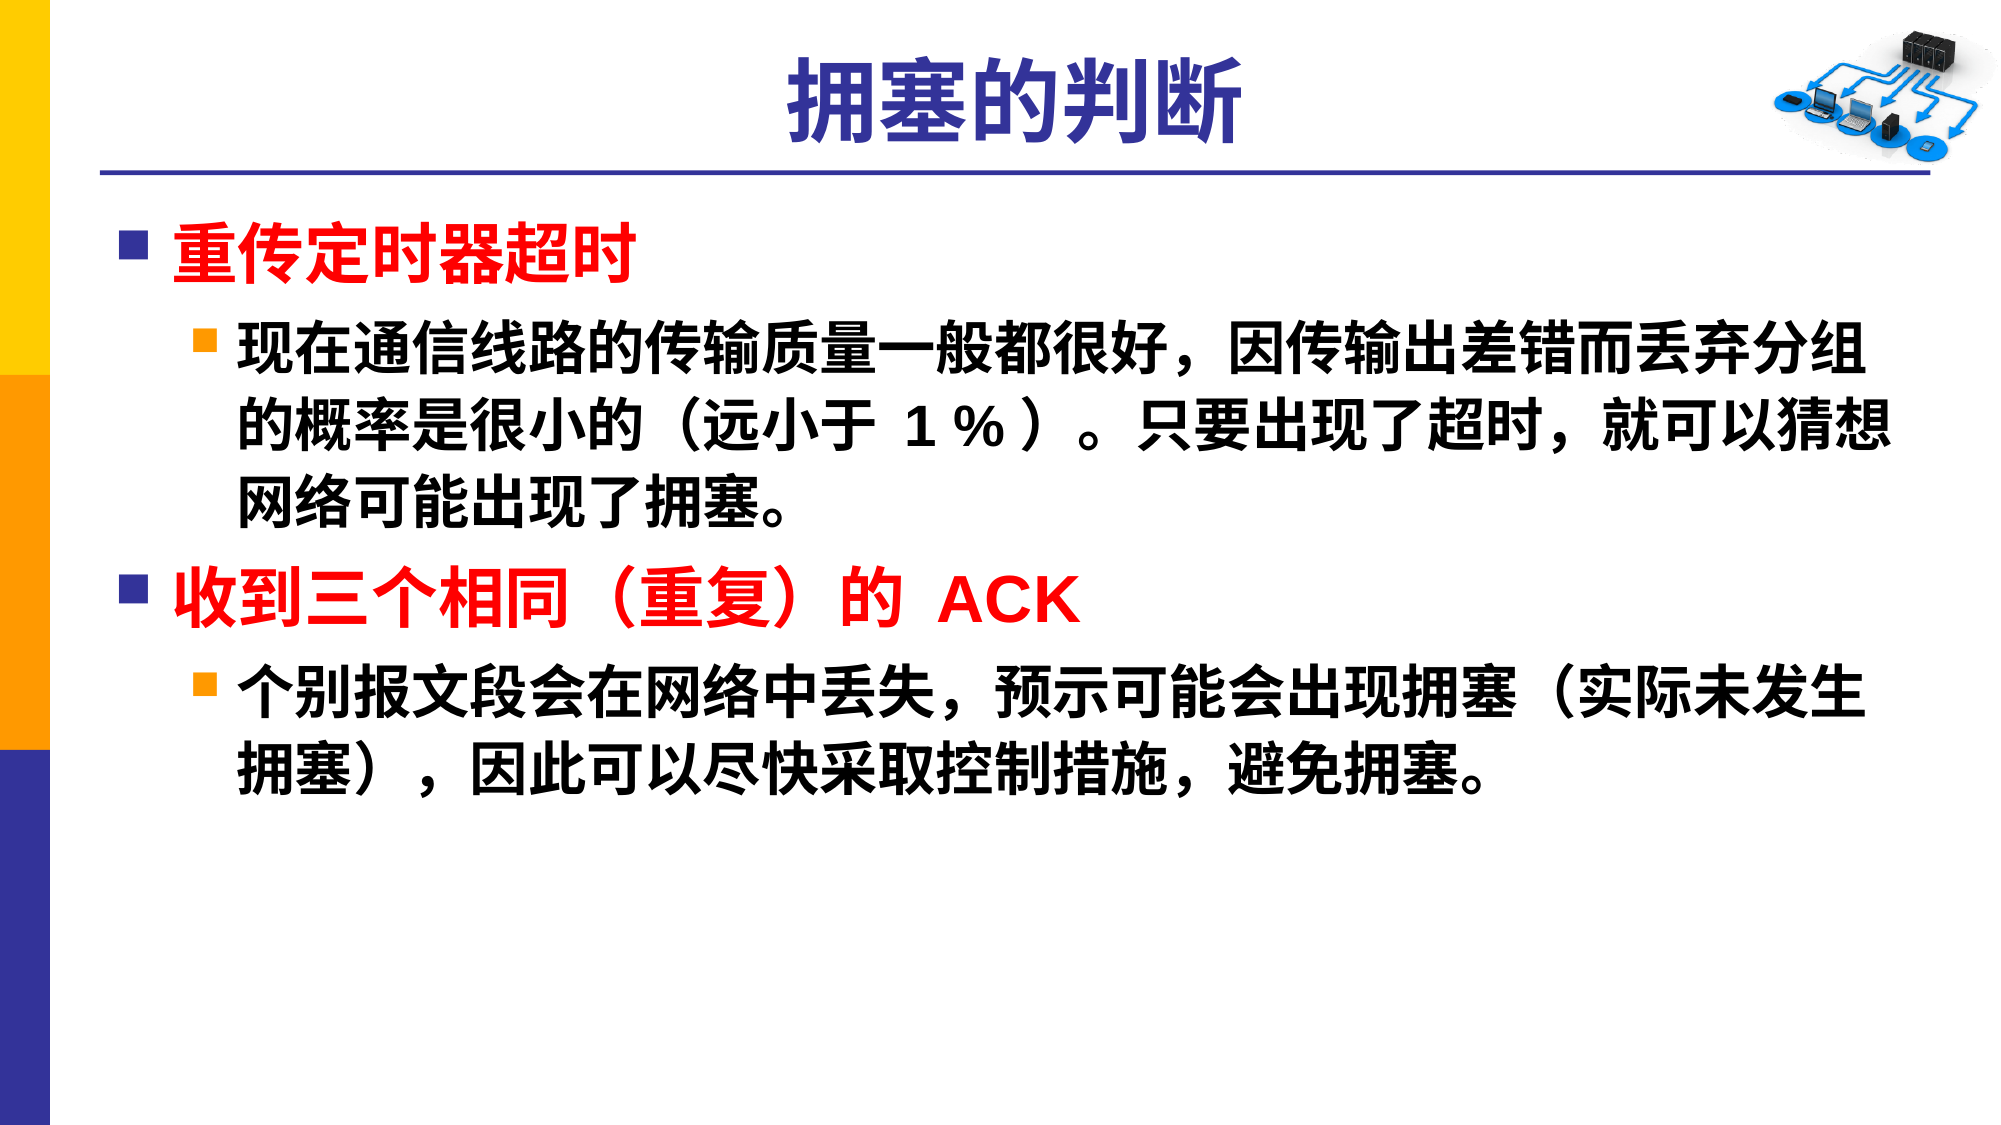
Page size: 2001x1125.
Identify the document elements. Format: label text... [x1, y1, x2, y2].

title 拥塞的判断 [99, 30, 1931, 161]
list 重传定时器超时 现在通信线路的传输质量一般都很好，因传输出差错而丢弃分组的概率是很小的（远小于 1 %）。只要出现了超时，就可以猜想网络可能出现了拥塞。 收到三个相同（重复）的 ACK 个别报文段会在网络中丢失，预示可能会出现拥塞（实际未发生拥塞），因此可以尽快采取控制措施，避免拥塞。 [99, 196, 1931, 1006]
picture [1770, 30, 1998, 165]
